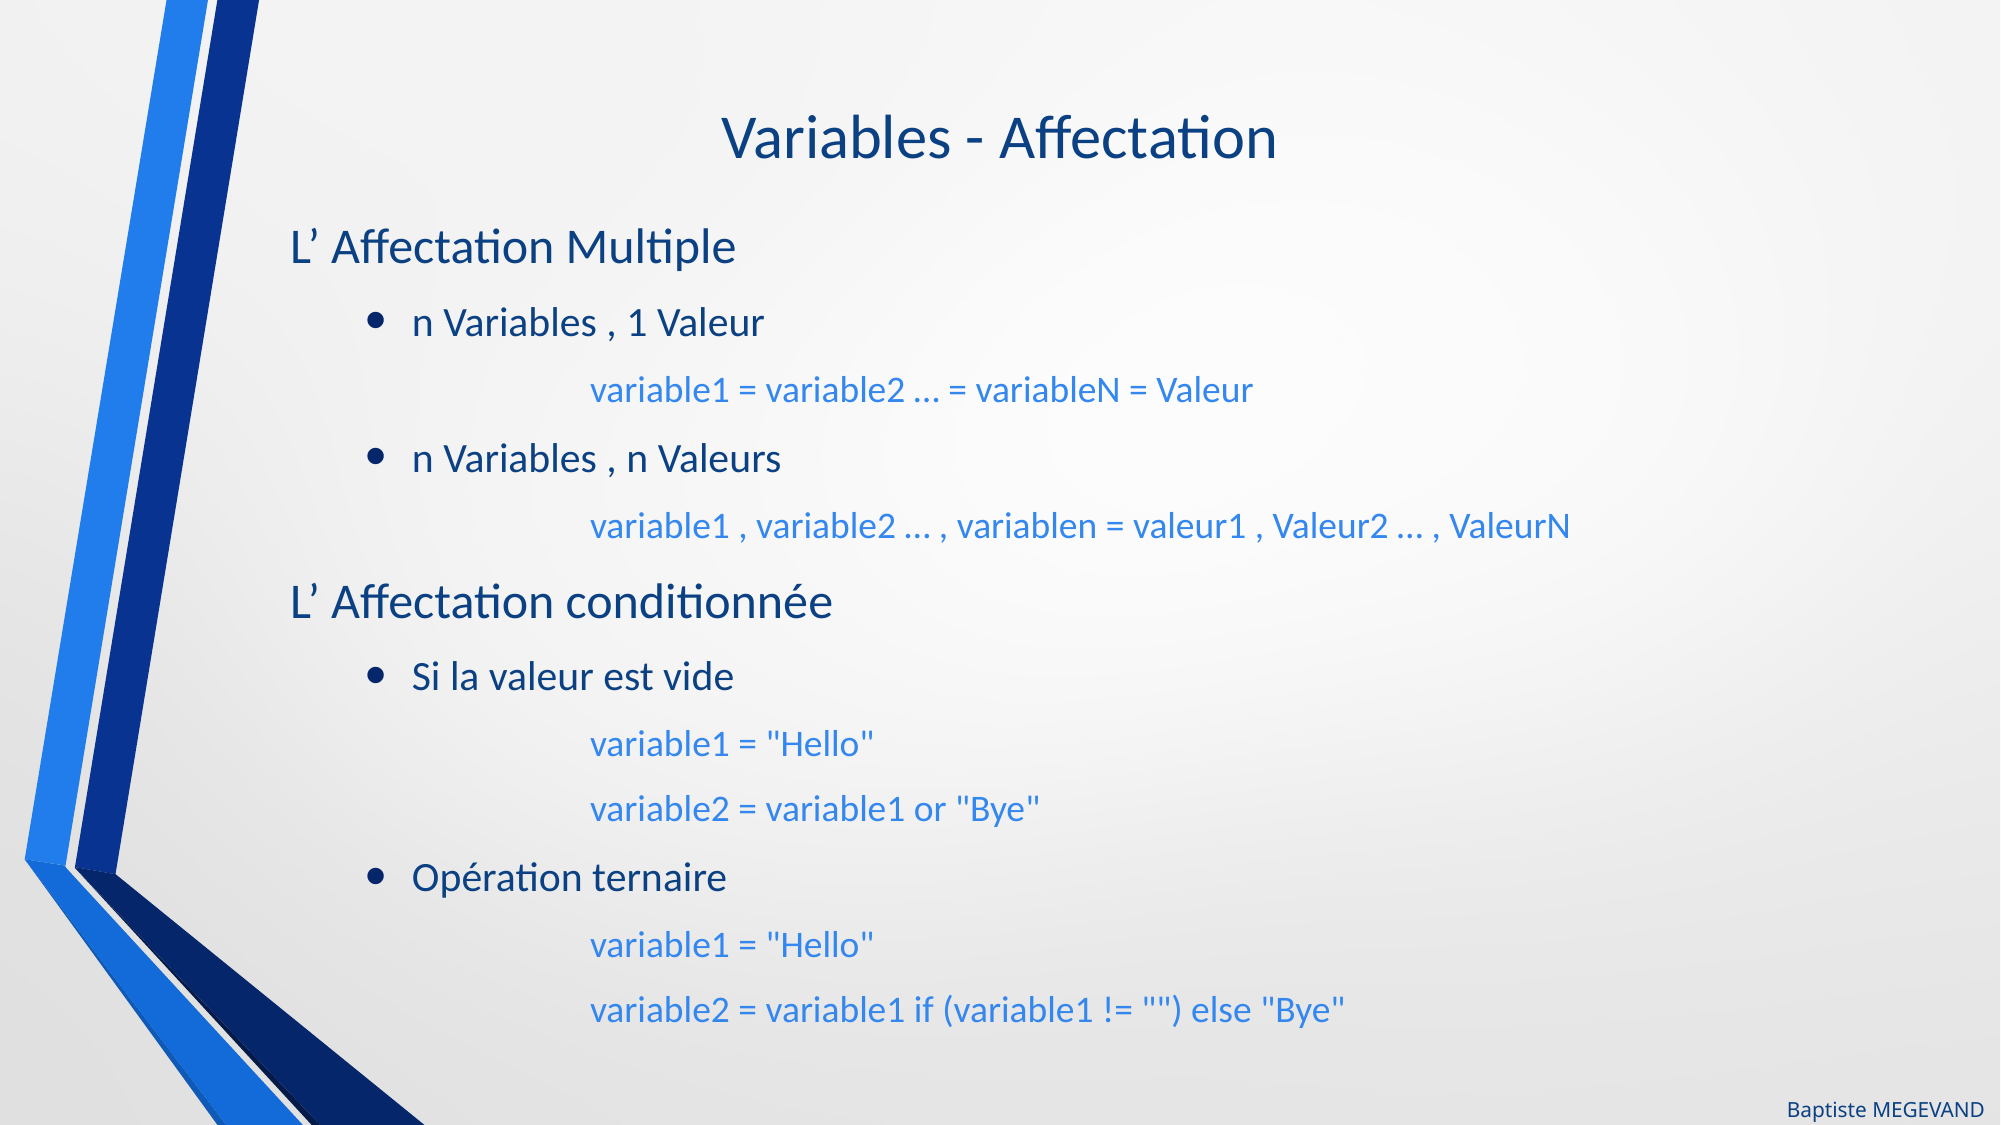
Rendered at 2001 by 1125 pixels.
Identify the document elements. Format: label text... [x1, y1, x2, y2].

list L’ Affectation Multiple n Variables , 1 Valeur variable1 = variable2 … = variableN = Valeur n Variables , n Valeurs variable1 , variable2 … , variablen = valeur1 , Valeur2 … , ValeurN L’ Affectation conditionnée Si la valeur est vide variable1 = "Hello" variable2 = variable1 or "Bye" Opération ternaire variable1 = "Hello" variable2 = variable1 if (variable1 != "") else "Bye" [275, 206, 2000, 1089]
title Variables - Affectation [137, 59, 1863, 207]
